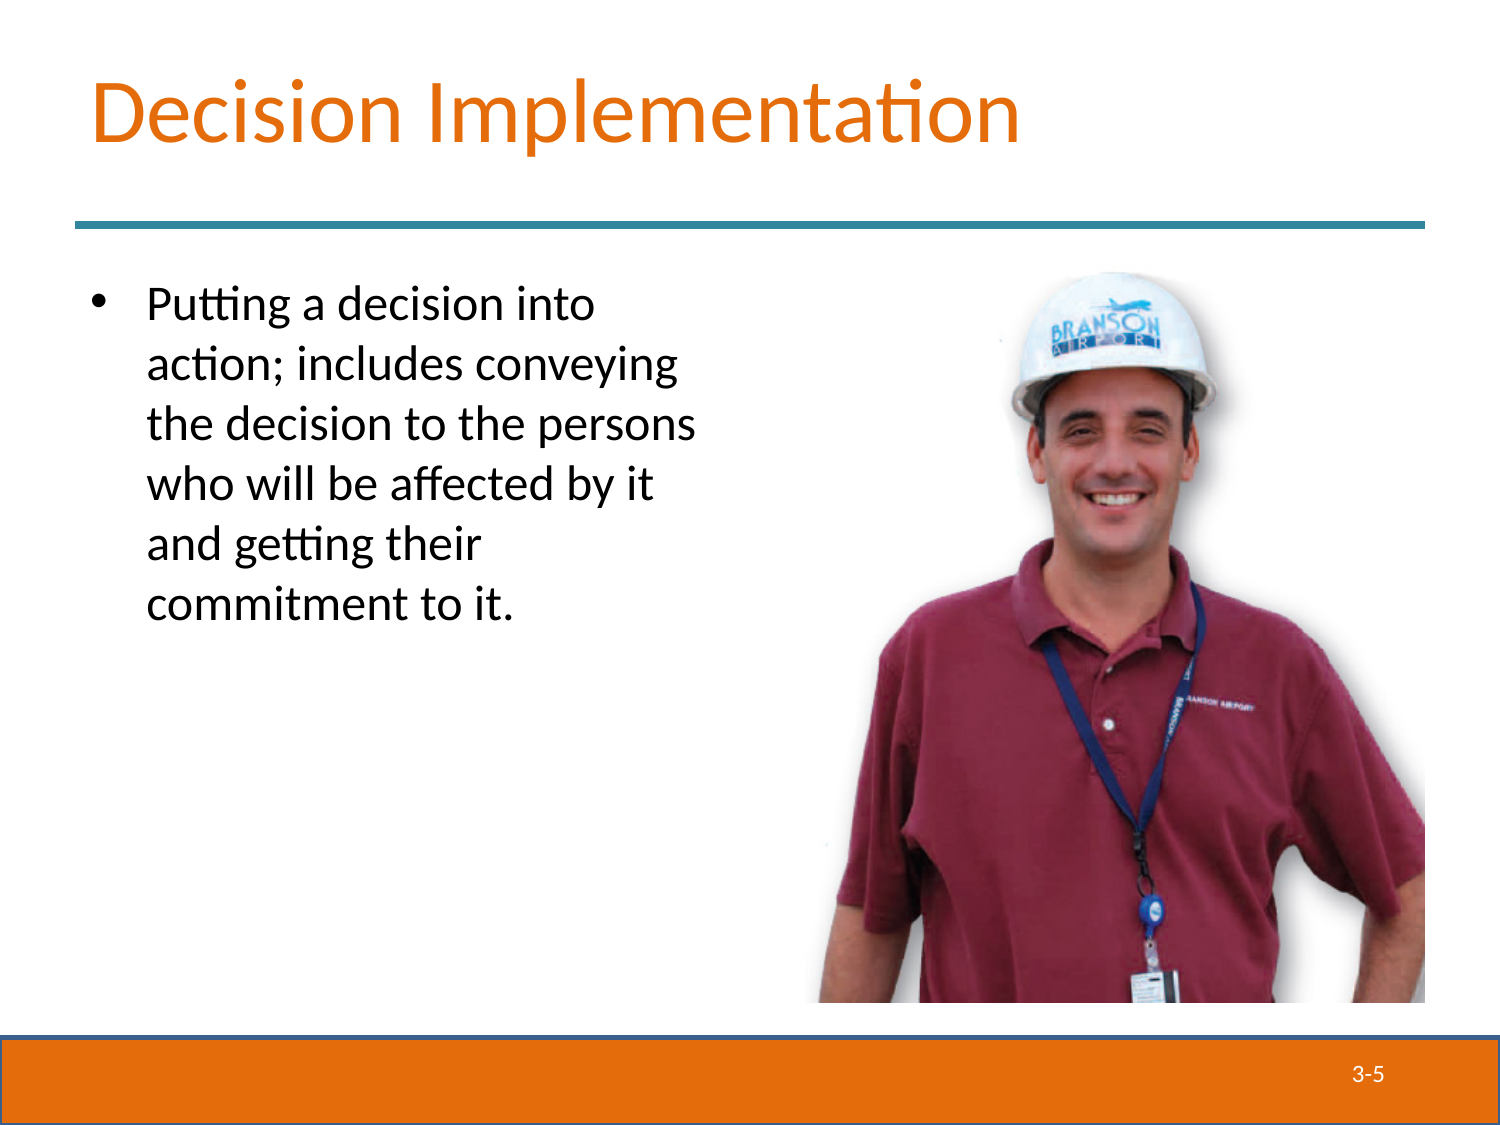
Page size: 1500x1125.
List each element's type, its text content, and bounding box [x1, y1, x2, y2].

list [804, 264, 1426, 1004]
list Putting a decision into action; includes conveying the decision to the persons who will be affected by it and getting their commitment to it. [75, 262, 738, 1005]
title Decision Implementation [75, 12, 1425, 200]
